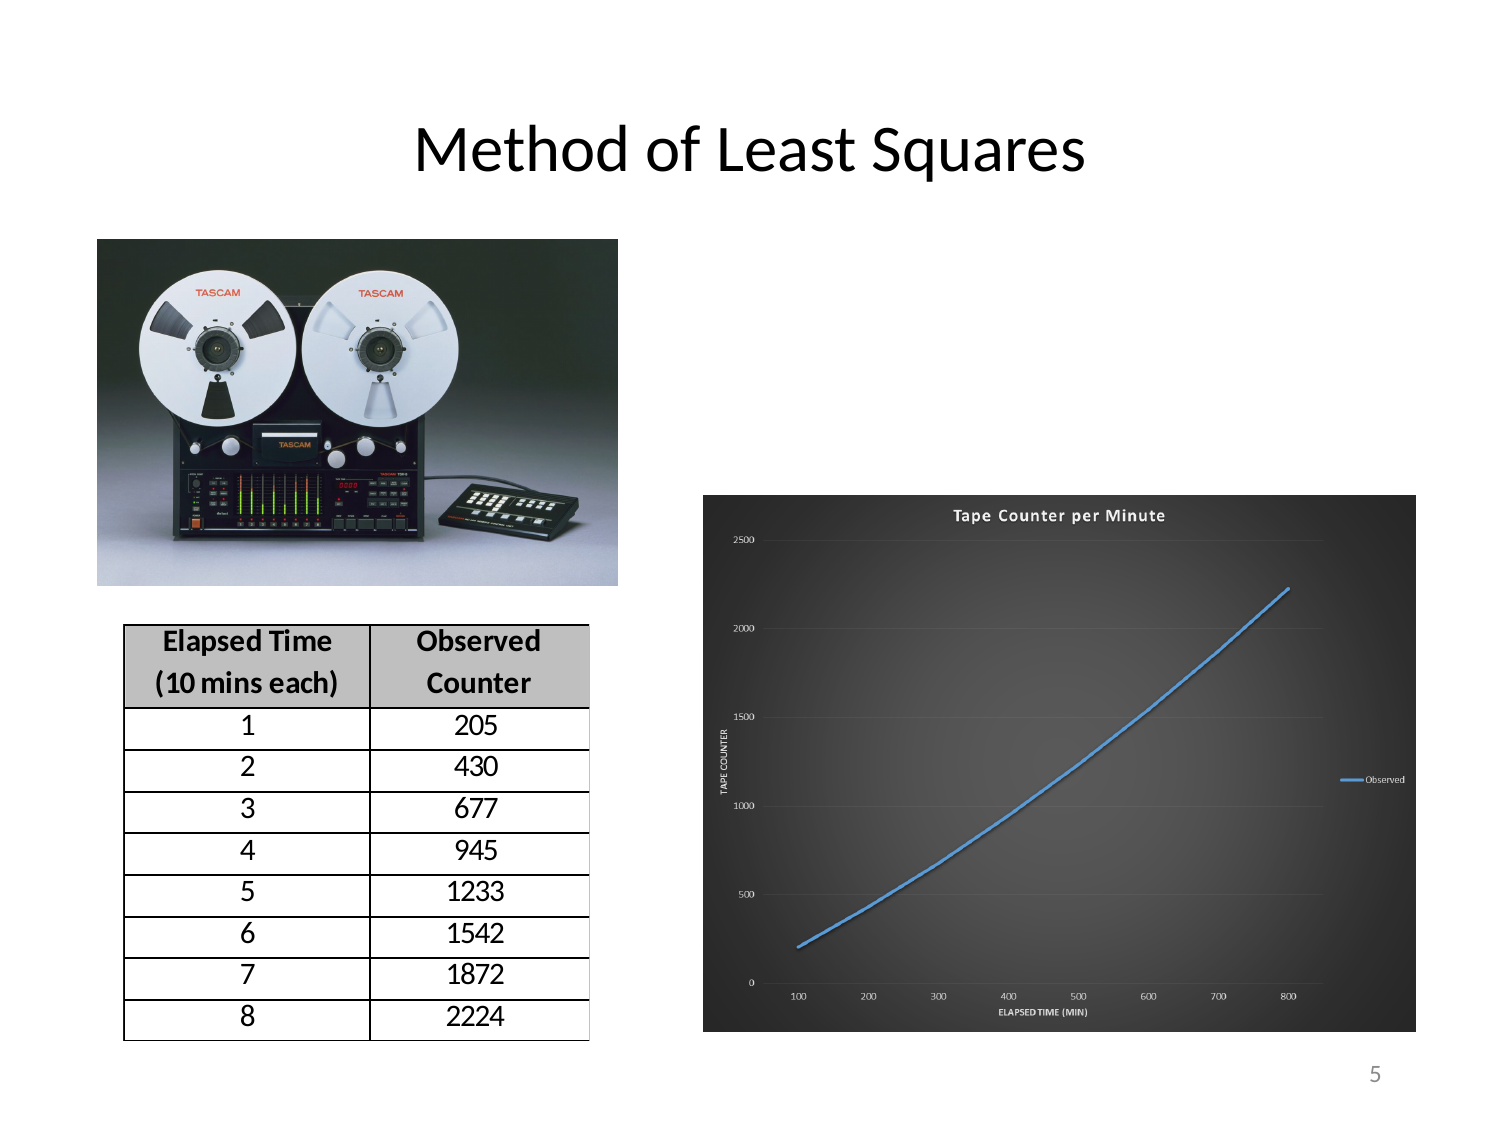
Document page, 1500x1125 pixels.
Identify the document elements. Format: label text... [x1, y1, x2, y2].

picture [703, 495, 1416, 1032]
title Method of Least Squares [103, 59, 1397, 241]
picture [97, 239, 618, 586]
picture [123, 624, 592, 1043]
slide_number 5 [1059, 1042, 1397, 1103]
